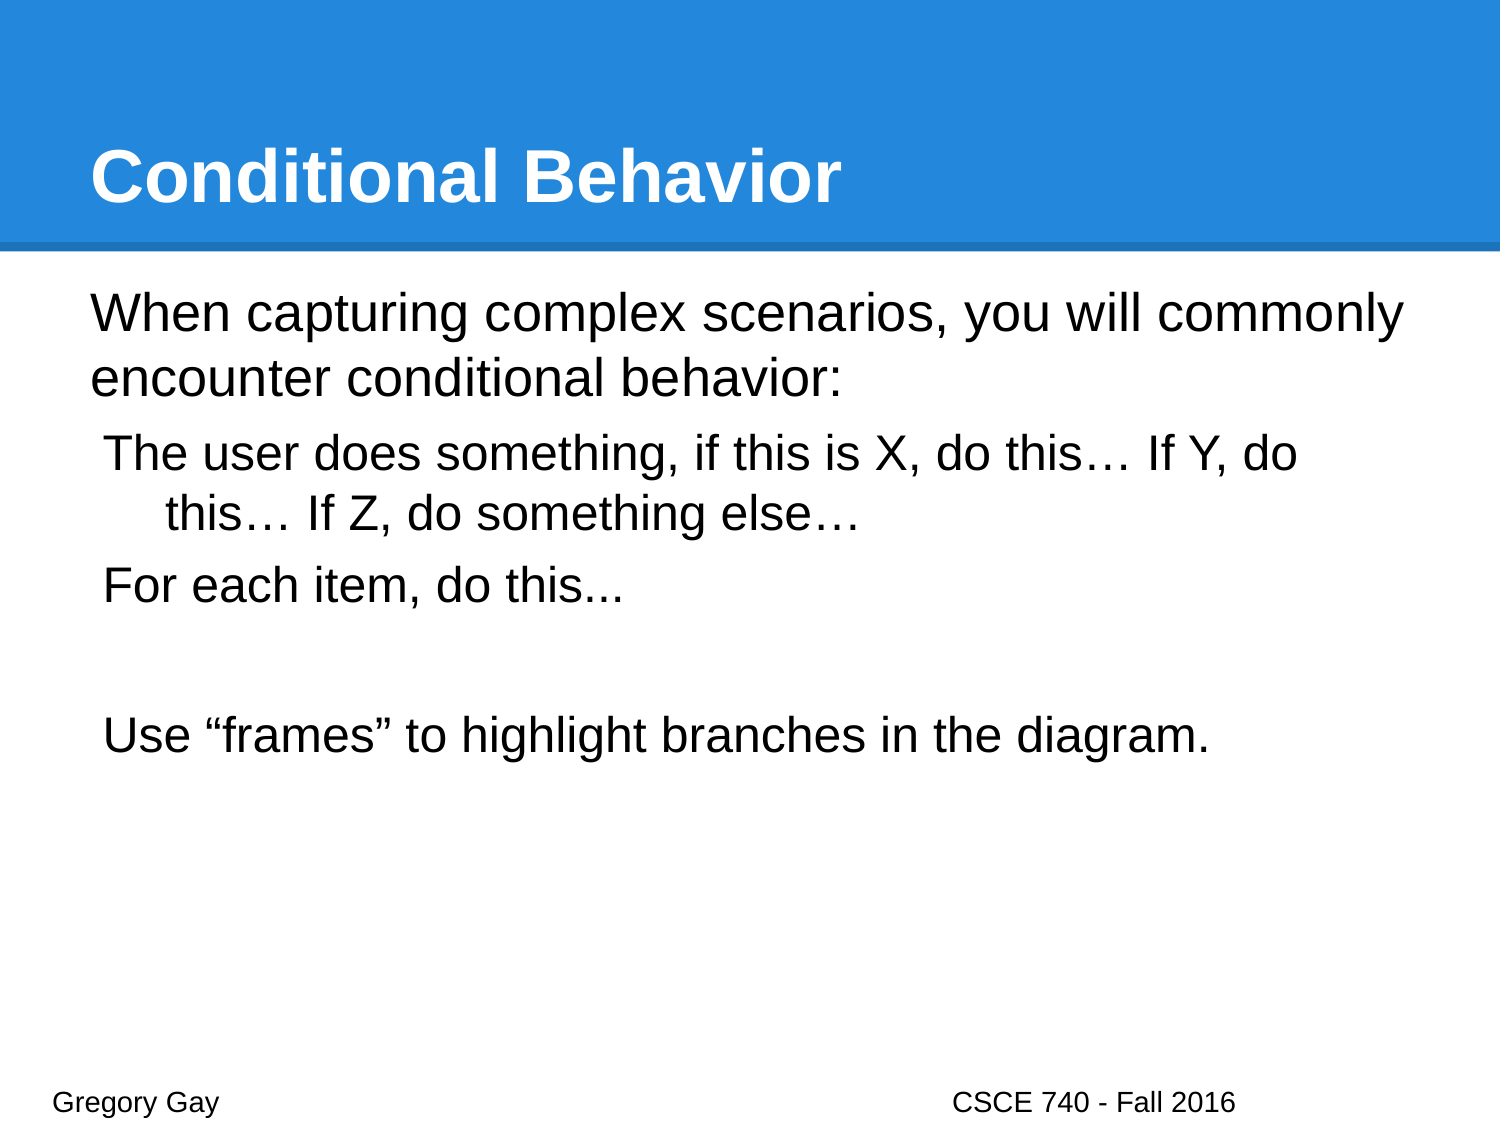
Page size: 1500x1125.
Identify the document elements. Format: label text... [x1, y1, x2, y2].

list When capturing complex scenarios, you will commonly encounter conditional behavior: The user does something, if this is X, do this… If Y, do this… If Z, do something else… For each item, do this... Use “frames” to highlight branches in the diagram. [75, 262, 1425, 1068]
text_box Gregory Gay CSCE 740 - Fall 2016 12 [37, 1068, 1463, 1114]
title Conditional Behavior [75, 45, 1425, 233]
